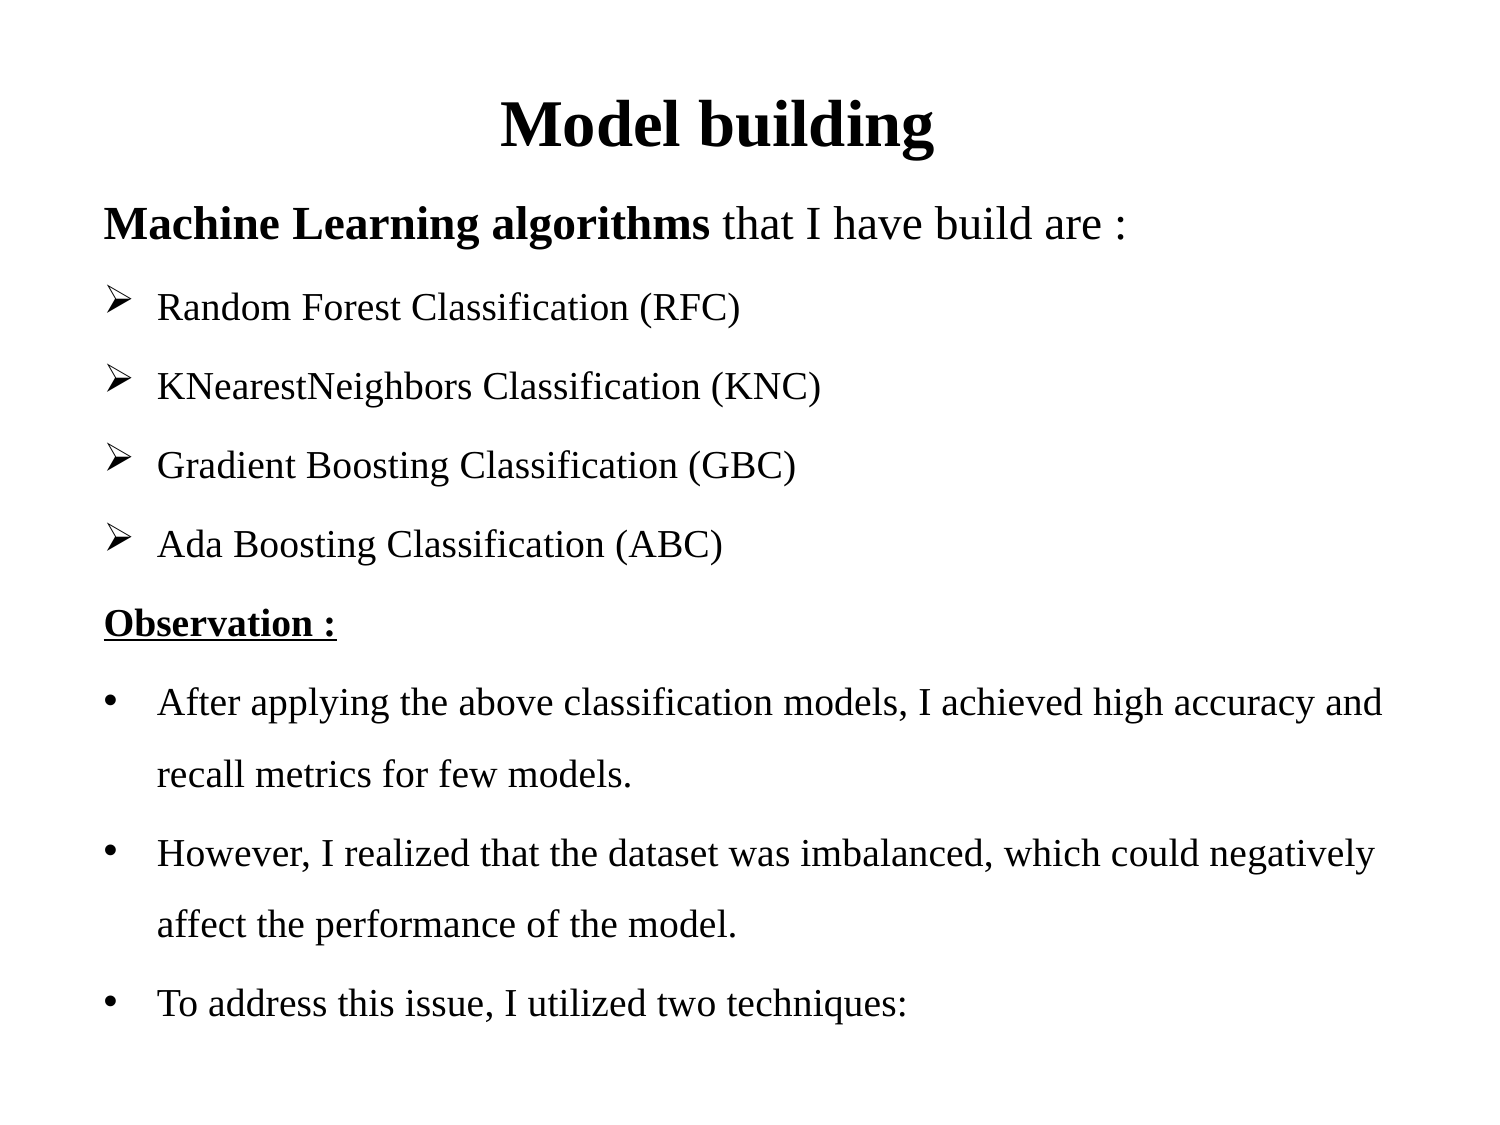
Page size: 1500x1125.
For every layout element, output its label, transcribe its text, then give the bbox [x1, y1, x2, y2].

subtitle Machine Learning algorithms that I have build are : Random Forest Classification (RFC) KNearestNeighbors Classification (KNC) Gradient Boosting Classification (GBC) Ada Boosting Classification (ABC) Observation : After applying the above classification models, I achieved high accuracy and recall metrics for few models. However, I realized that the dataset was imbalanced, which could negatively affect the performance of the model. To address this issue, I utilized two techniques: [88, 184, 1424, 1035]
title Model building [88, 42, 1364, 184]
